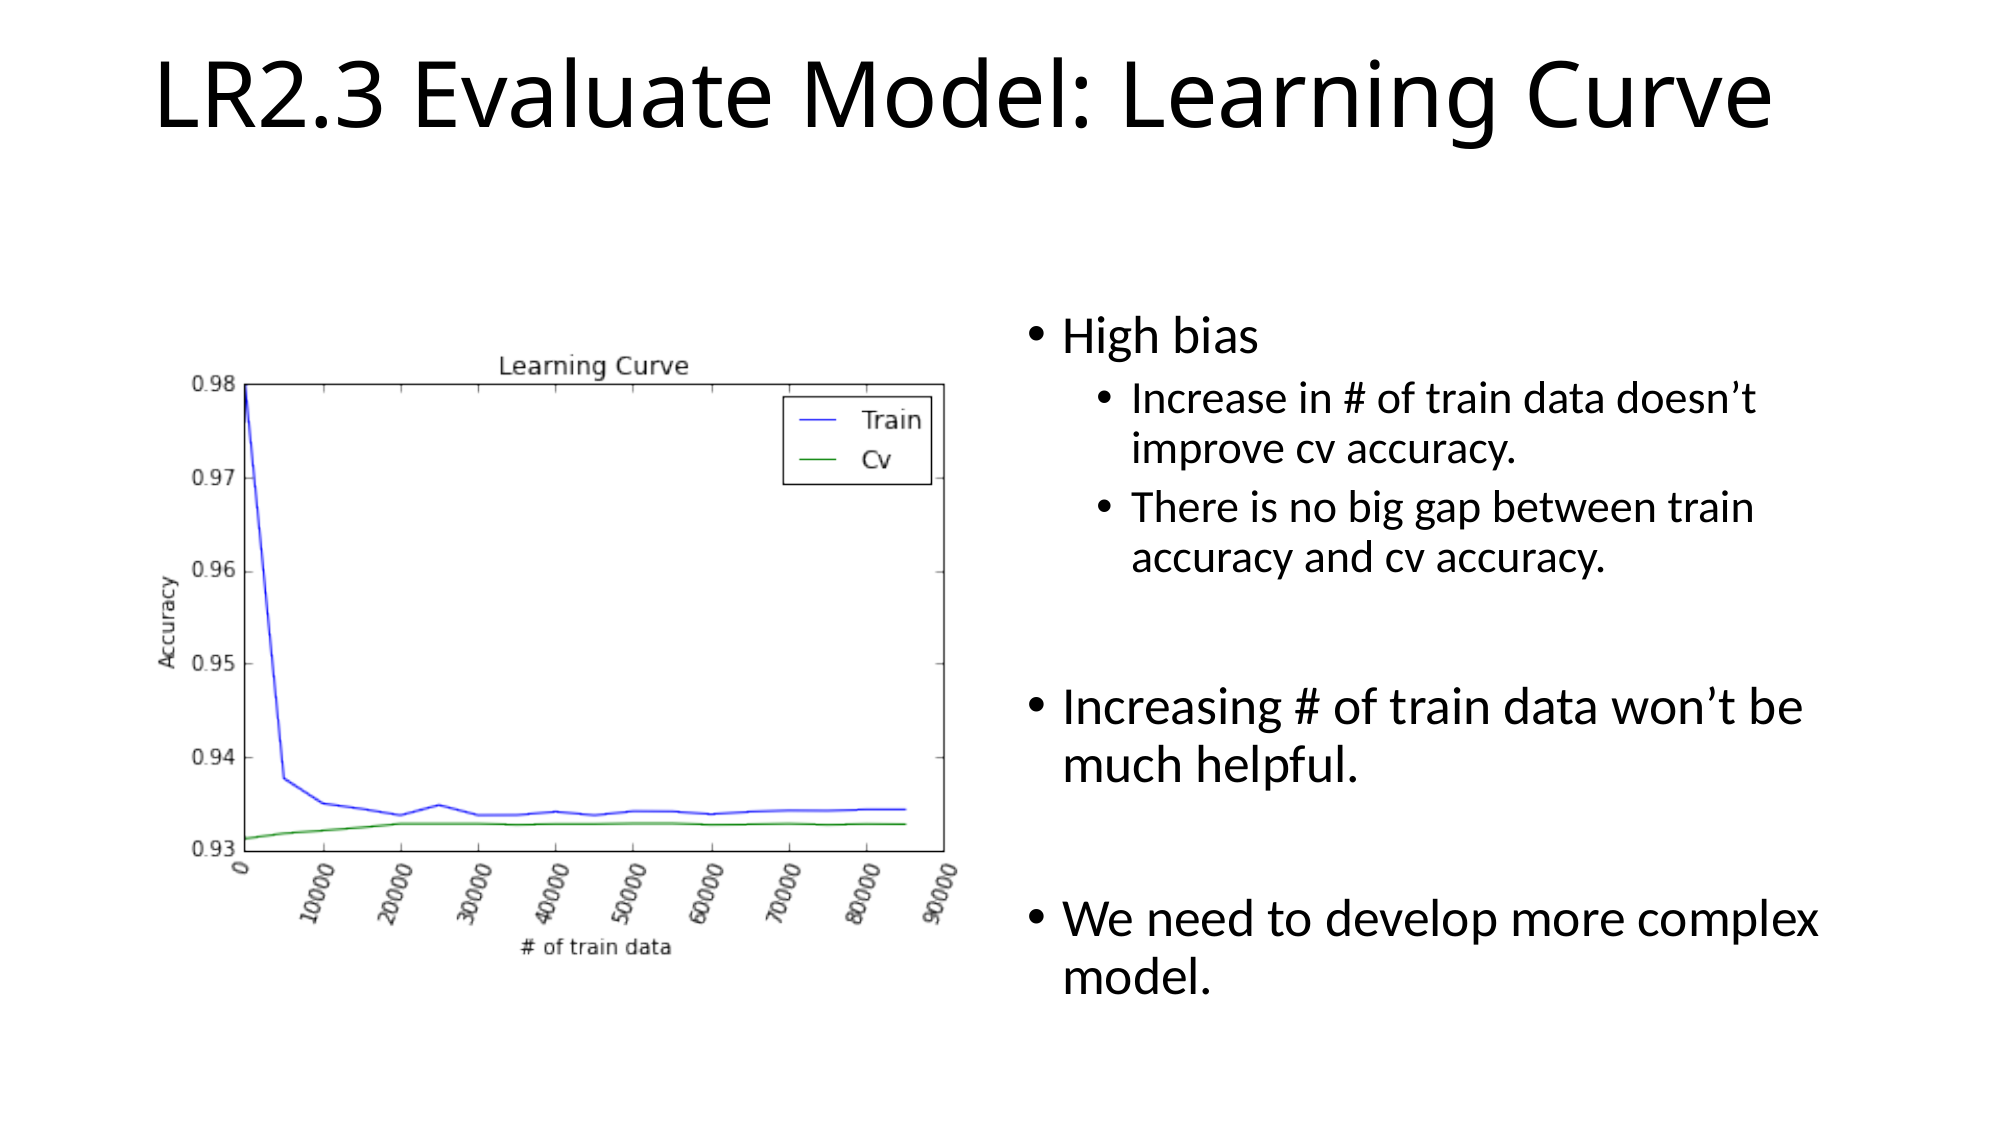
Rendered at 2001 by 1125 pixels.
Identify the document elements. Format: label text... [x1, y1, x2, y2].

list High bias Increase in # of train data doesn’t improve cv accuracy. There is no big gap between train accuracy and cv accuracy. Increasing # of train data won’t be much helpful. We need to develop more complex model. [1012, 299, 1863, 1014]
title LR2.3 Evaluate Model: Learning Curve [137, 36, 1863, 160]
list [146, 340, 979, 972]
